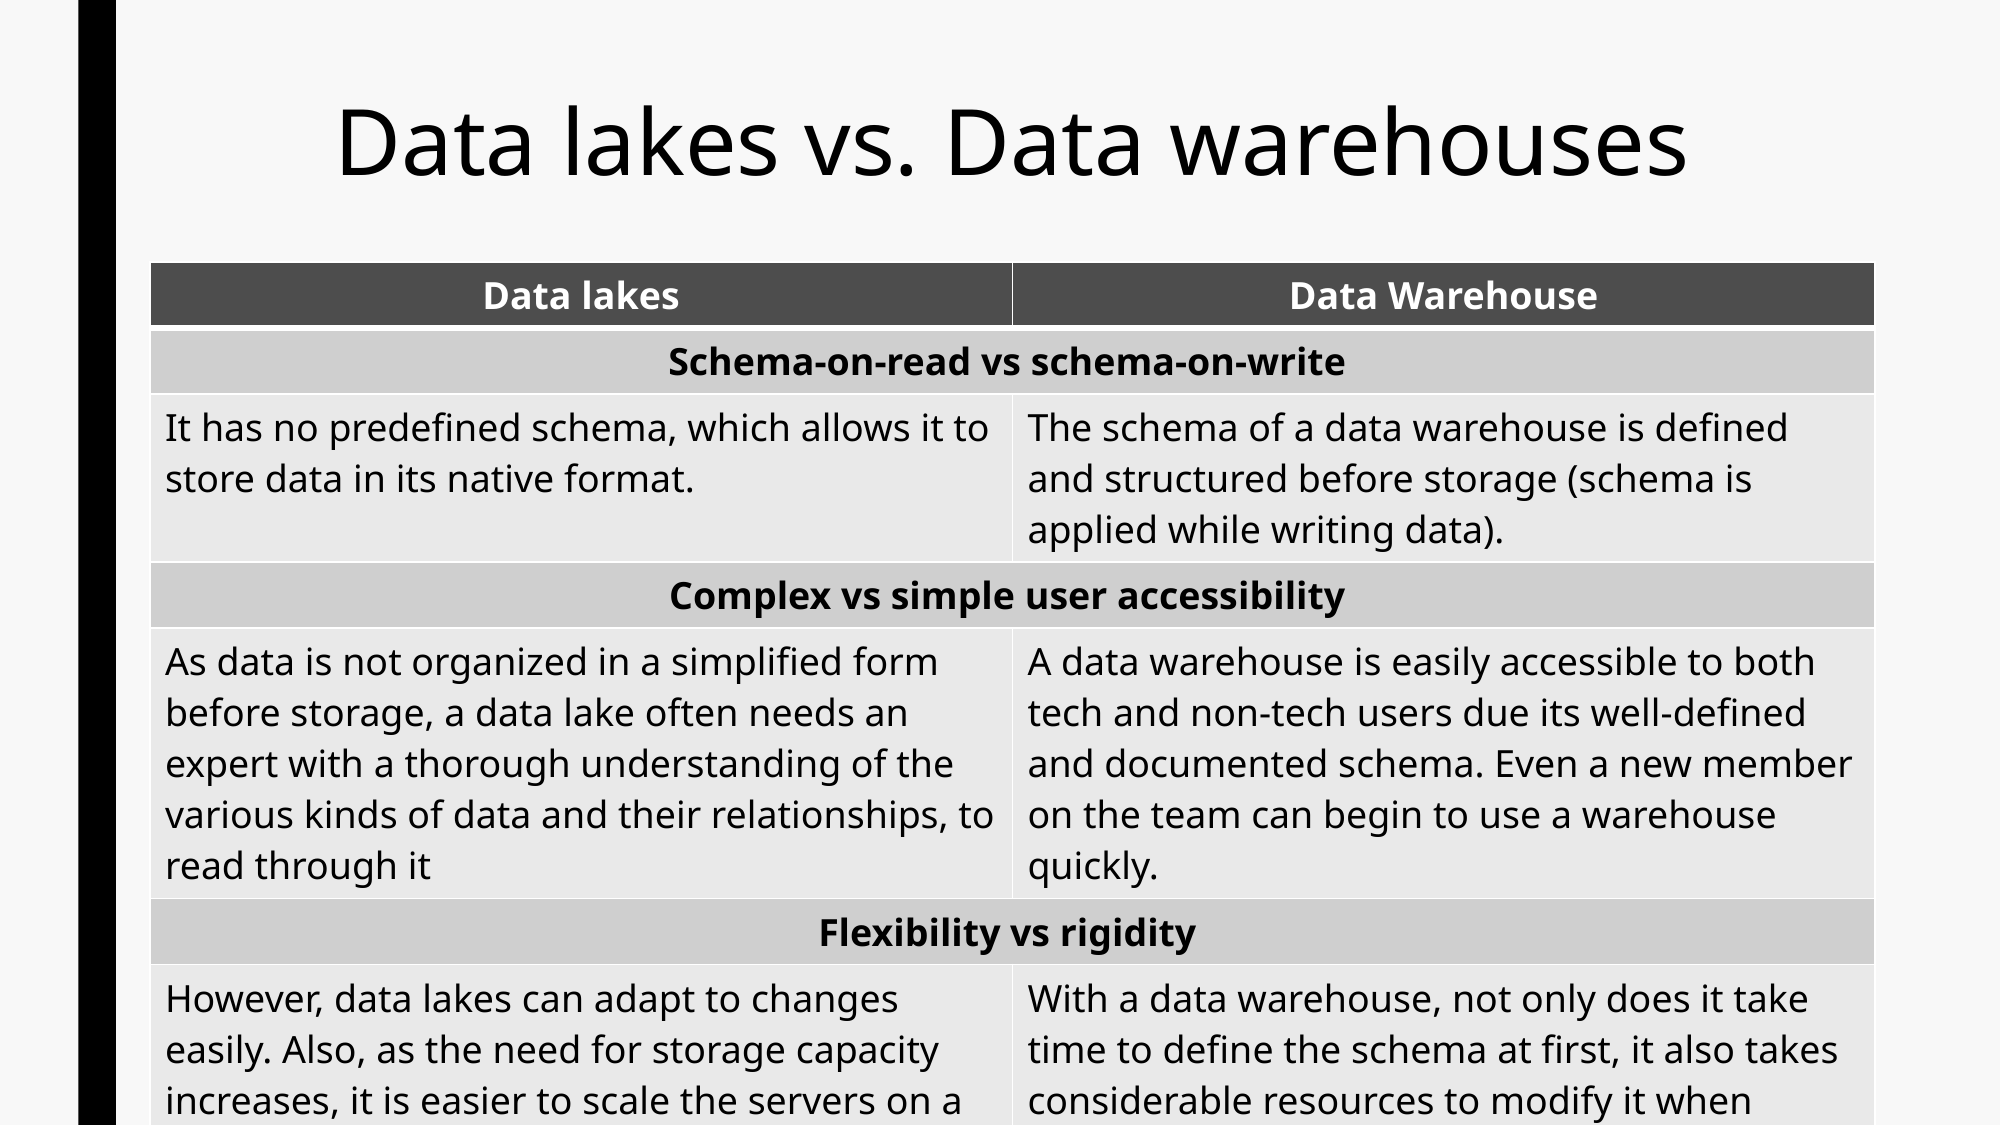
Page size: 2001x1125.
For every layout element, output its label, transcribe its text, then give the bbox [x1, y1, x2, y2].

table_cell Complex vs simple user accessibility [151, 563, 1874, 627]
title Data lakes vs. Data warehouses [225, 89, 1800, 261]
table_cell A data warehouse is easily accessible to both tech and non-tech users due its well-defined and documented schema. Even a new member on the team can begin to use a warehouse quickly. [1013, 629, 1874, 898]
table_cell The schema of a data warehouse is defined and structured before storage (schema is applied while writing data). [1013, 395, 1874, 561]
table_cell With a data warehouse, not only does it take time to define the schema at first, it also takes considerable resources to modify it when requirements change in the future [1013, 965, 1874, 1125]
table_cell It has no predefined schema, which allows it to store data in its native format. [151, 395, 1012, 561]
table_header Data Warehouse [1013, 263, 1874, 325]
table_cell As data is not organized in a simplified form before storage, a data lake often needs an expert with a thorough understanding of the various kinds of data and their relationships, to read through it [151, 629, 1012, 898]
table_header Data lakes [151, 263, 1012, 325]
table_cell Flexibility vs rigidity [151, 899, 1874, 964]
table_cell Schema-on-read vs schema-on-write [151, 331, 1874, 393]
table_cell However, data lakes can adapt to changes easily. Also, as the need for storage capacity increases, it is easier to scale the servers on a data lake cluster. [151, 965, 1012, 1125]
